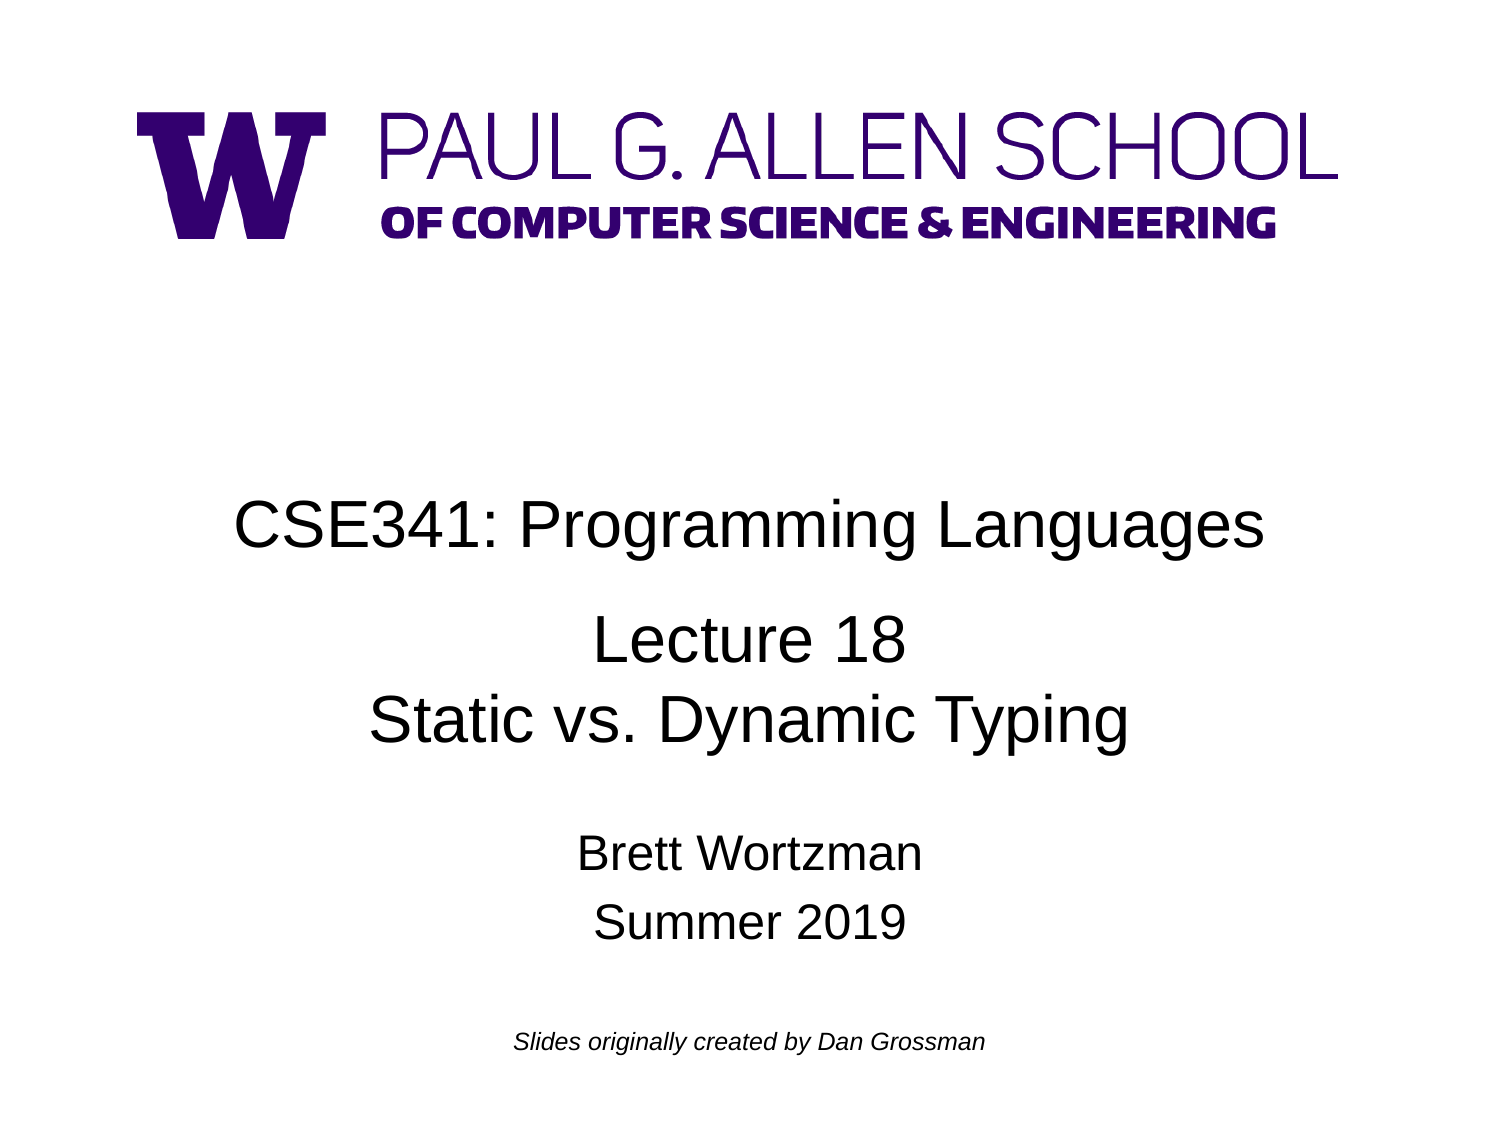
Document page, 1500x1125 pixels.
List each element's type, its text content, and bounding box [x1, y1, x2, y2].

picture [137, 112, 1338, 240]
title CSE341: Programming Languages Lecture 18 Static vs. Dynamic Typing [112, 437, 1388, 801]
subtitle Brett Wortzman Summer 2019 Slides originally created by Dan Grossman [206, 812, 1294, 1013]
